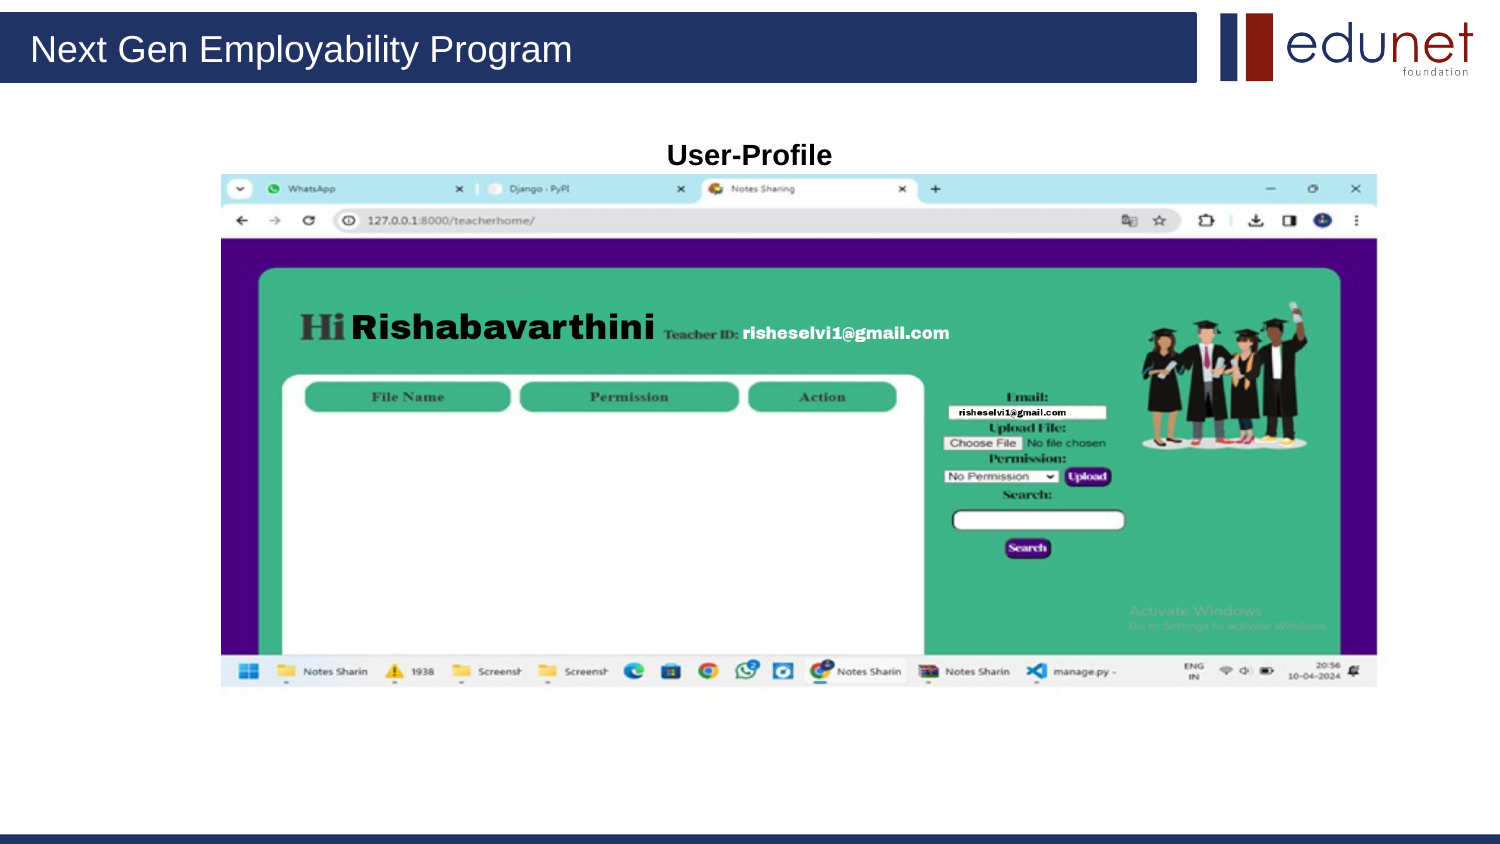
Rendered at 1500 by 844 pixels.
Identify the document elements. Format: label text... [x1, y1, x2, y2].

picture [1279, 14, 1482, 83]
picture [221, 174, 1413, 828]
title User-Profile [103, 98, 1397, 208]
